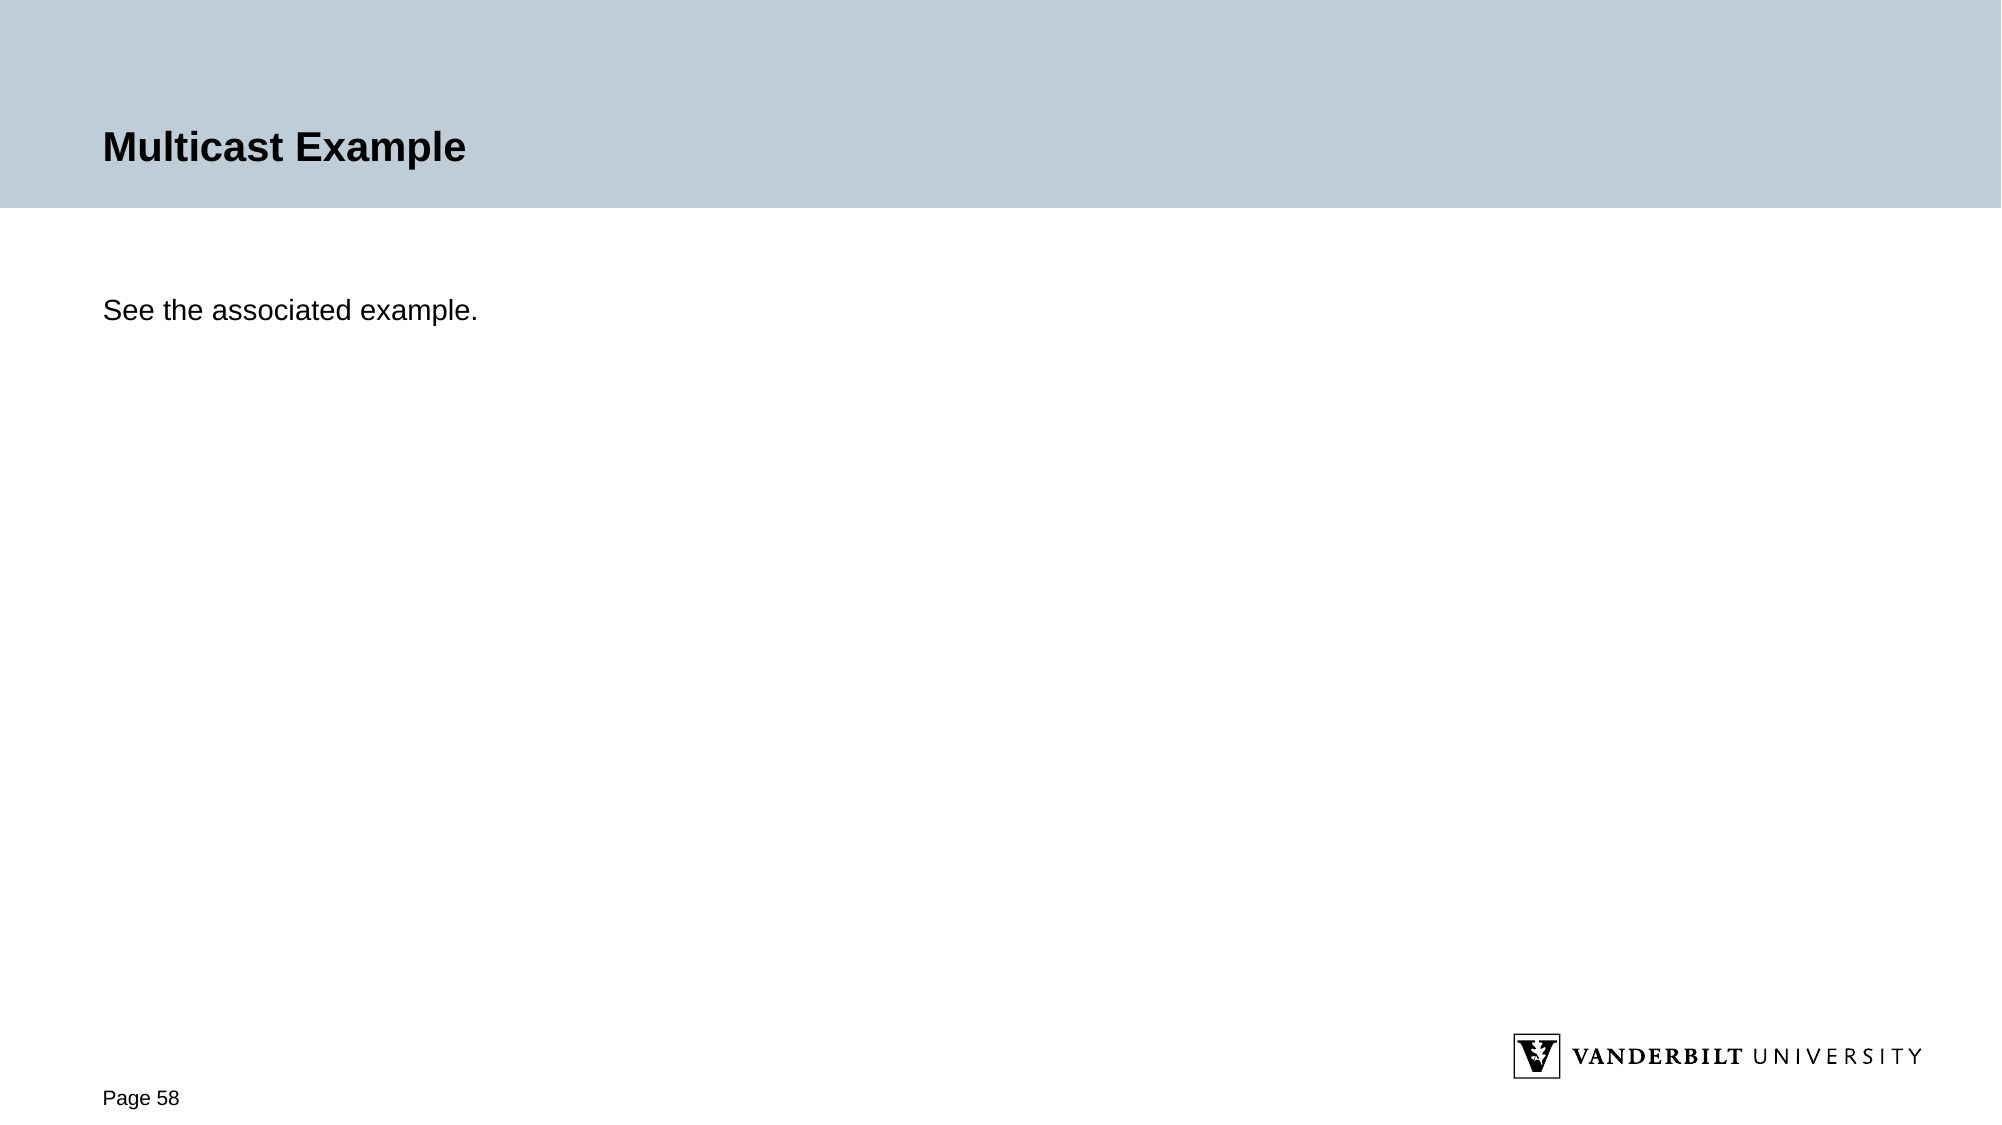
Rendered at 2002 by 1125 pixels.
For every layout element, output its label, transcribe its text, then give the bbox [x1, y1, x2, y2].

title Multicast Example [0, 0, 2001, 209]
list See the associated example. [102, 290, 1923, 953]
